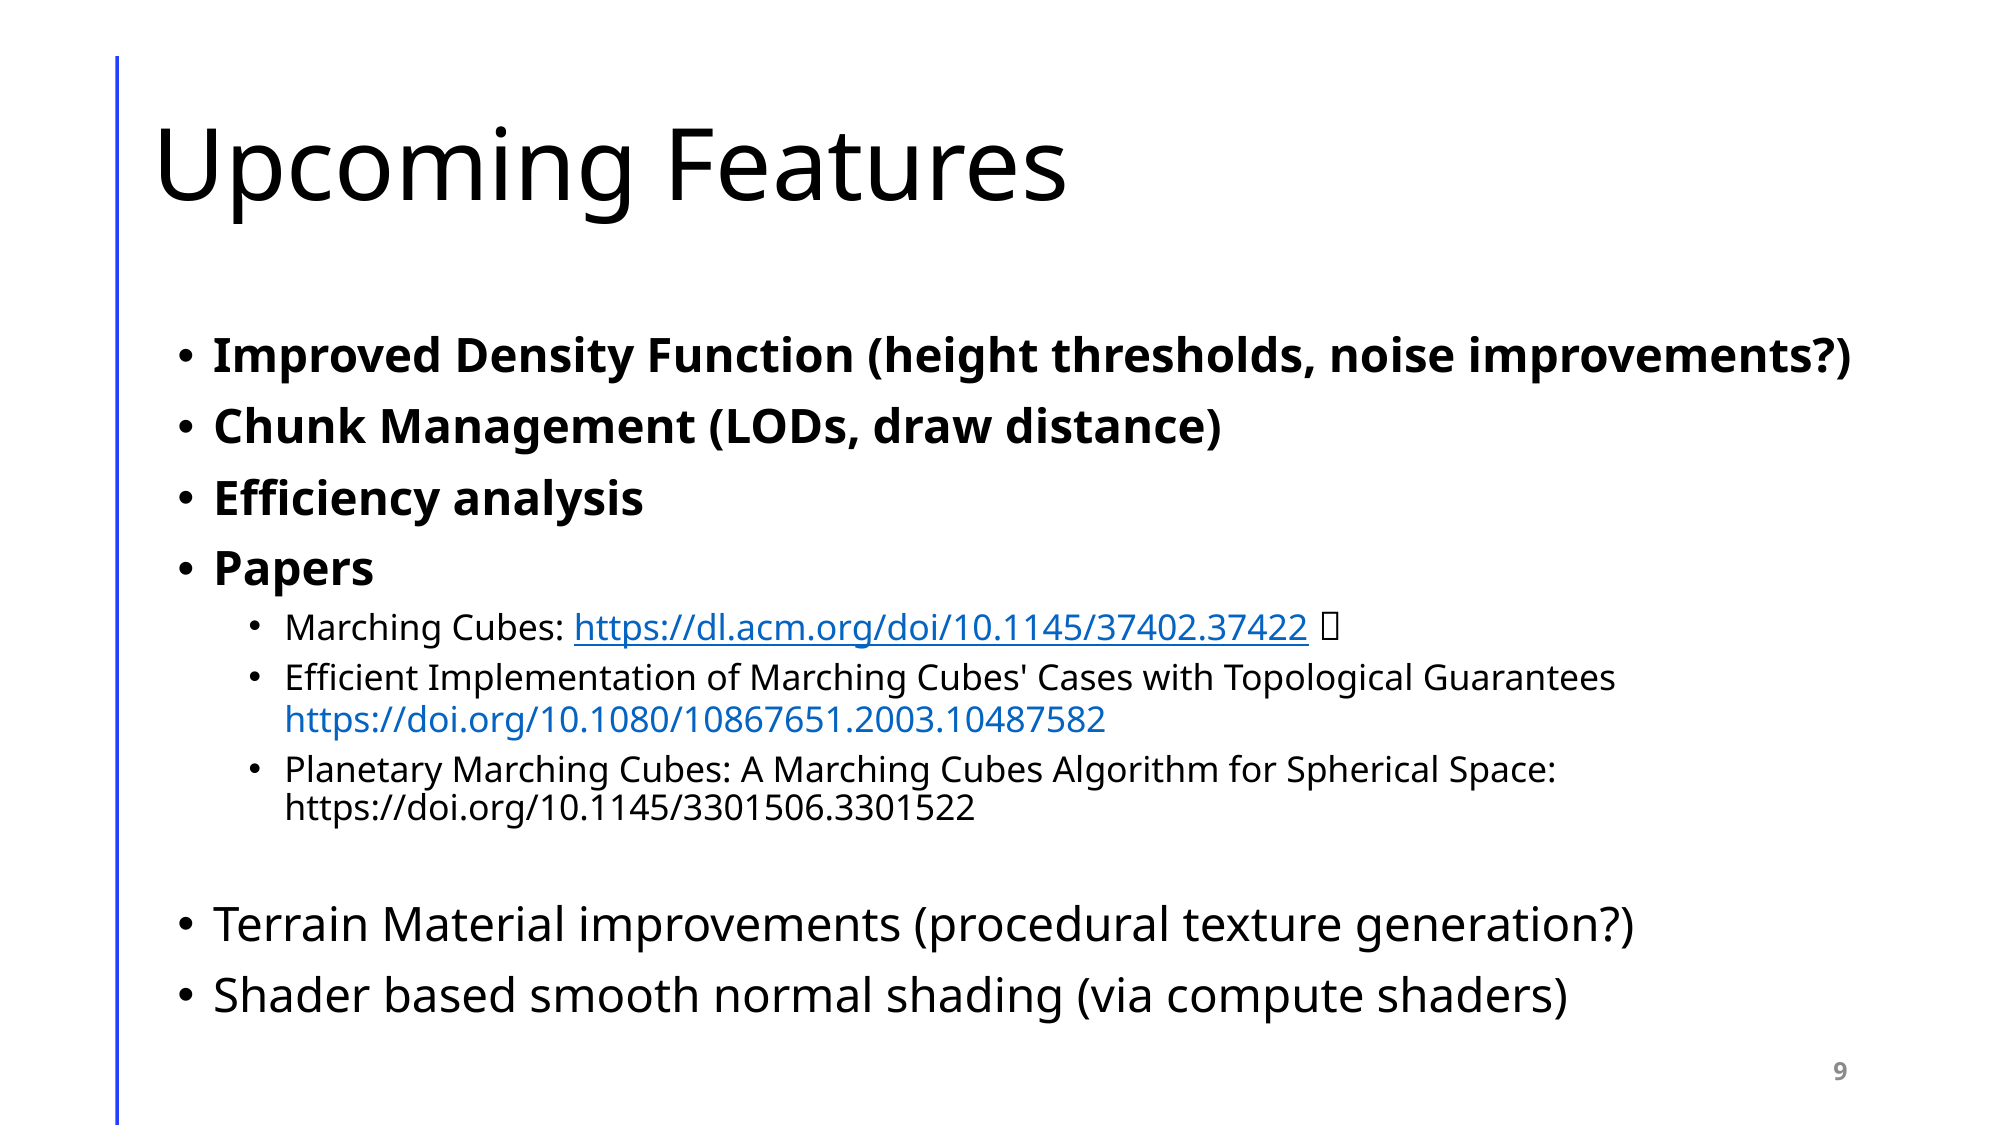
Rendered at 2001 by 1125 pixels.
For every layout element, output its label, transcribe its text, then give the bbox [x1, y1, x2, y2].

title Upcoming Features [137, 59, 1863, 278]
text_box Improved Density Function (height thresholds, noise improvements?) Chunk Management (LODs, draw distance) Efficiency analysis Papers Marching Cubes: https://dl.acm.org/doi/10.1145/37402.37422 ✅ Efficient Implementation of Marching Cubes' Cases with Topological Guarantees https://doi.org/10.1080/10867651.2003.10487582 Planetary Marching Cubes: A Marching Cubes Algorithm for Spherical Space: https://doi.org/10.1145/3301506.3301522 Terrain Material improvements (procedural texture generation?) Shader based smooth normal shading (via compute shaders) [162, 324, 1888, 1039]
slide_number 9 [1412, 1042, 1863, 1103]
